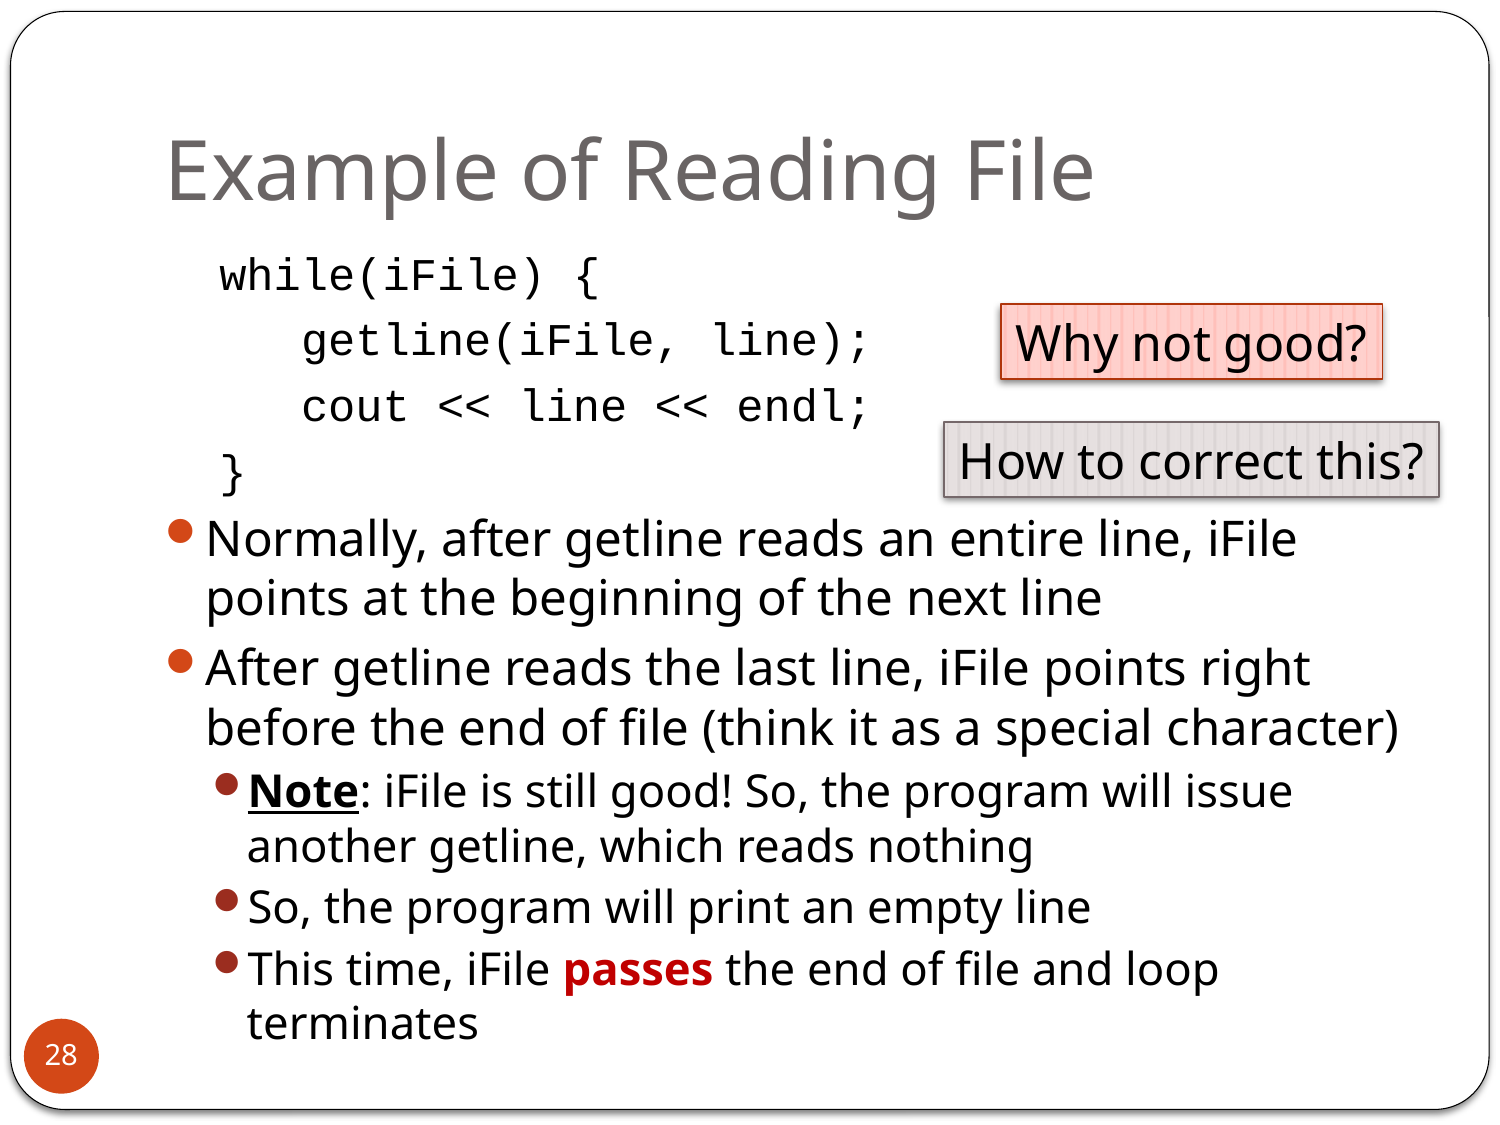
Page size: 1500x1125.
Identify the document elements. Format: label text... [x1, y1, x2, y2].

slide_number 28 [23, 1018, 99, 1094]
text_box How to correct this? [943, 421, 1440, 498]
list while(iFile) { getline(iFile, line); cout << line << endl; } Normally, after getline reads an entire line, iFile points at the beginning of the next line After getline reads the last line, iFile points right before the end of file (think it as a special character) Note: iFile is still good! So, the program will issue another getline, which reads nothing So, the program will print an empty line This time, iFile passes the end of file and loop terminates [150, 237, 1425, 1094]
title Example of Reading File [150, 45, 1425, 233]
text_box Why not good? [1000, 303, 1383, 380]
